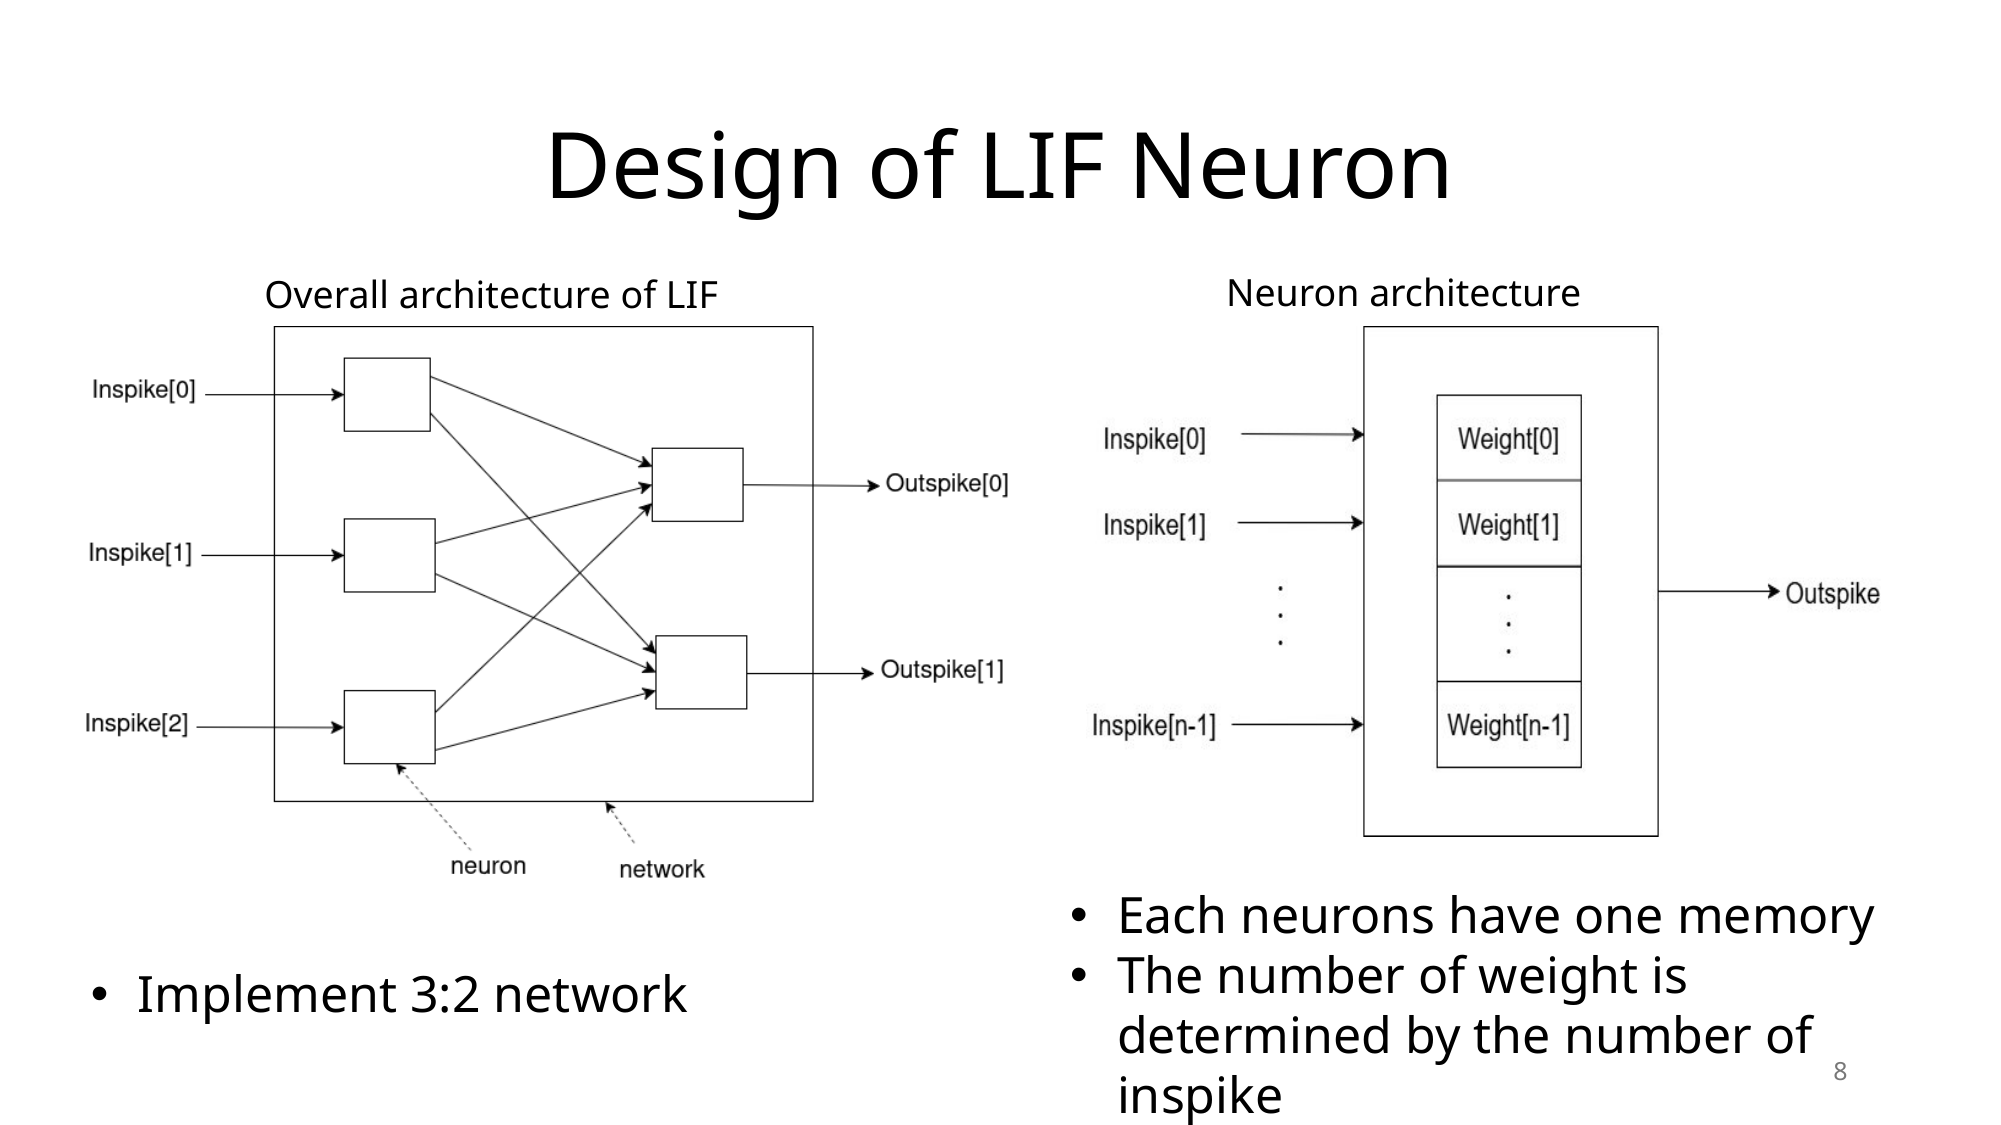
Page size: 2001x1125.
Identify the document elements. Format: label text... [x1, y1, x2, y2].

text_box Each neurons have one memory The number of weight is determined by the number of inspike [1055, 876, 1924, 1125]
text_box Overall architecture of LIF Neuron [249, 263, 846, 325]
title Design of LIF Neuron [137, 59, 1863, 278]
picture [85, 325, 1010, 902]
text_box Implement 3:2 network [75, 955, 792, 1031]
text_box Neuron architecture [1211, 261, 1755, 322]
picture [1086, 325, 1881, 838]
